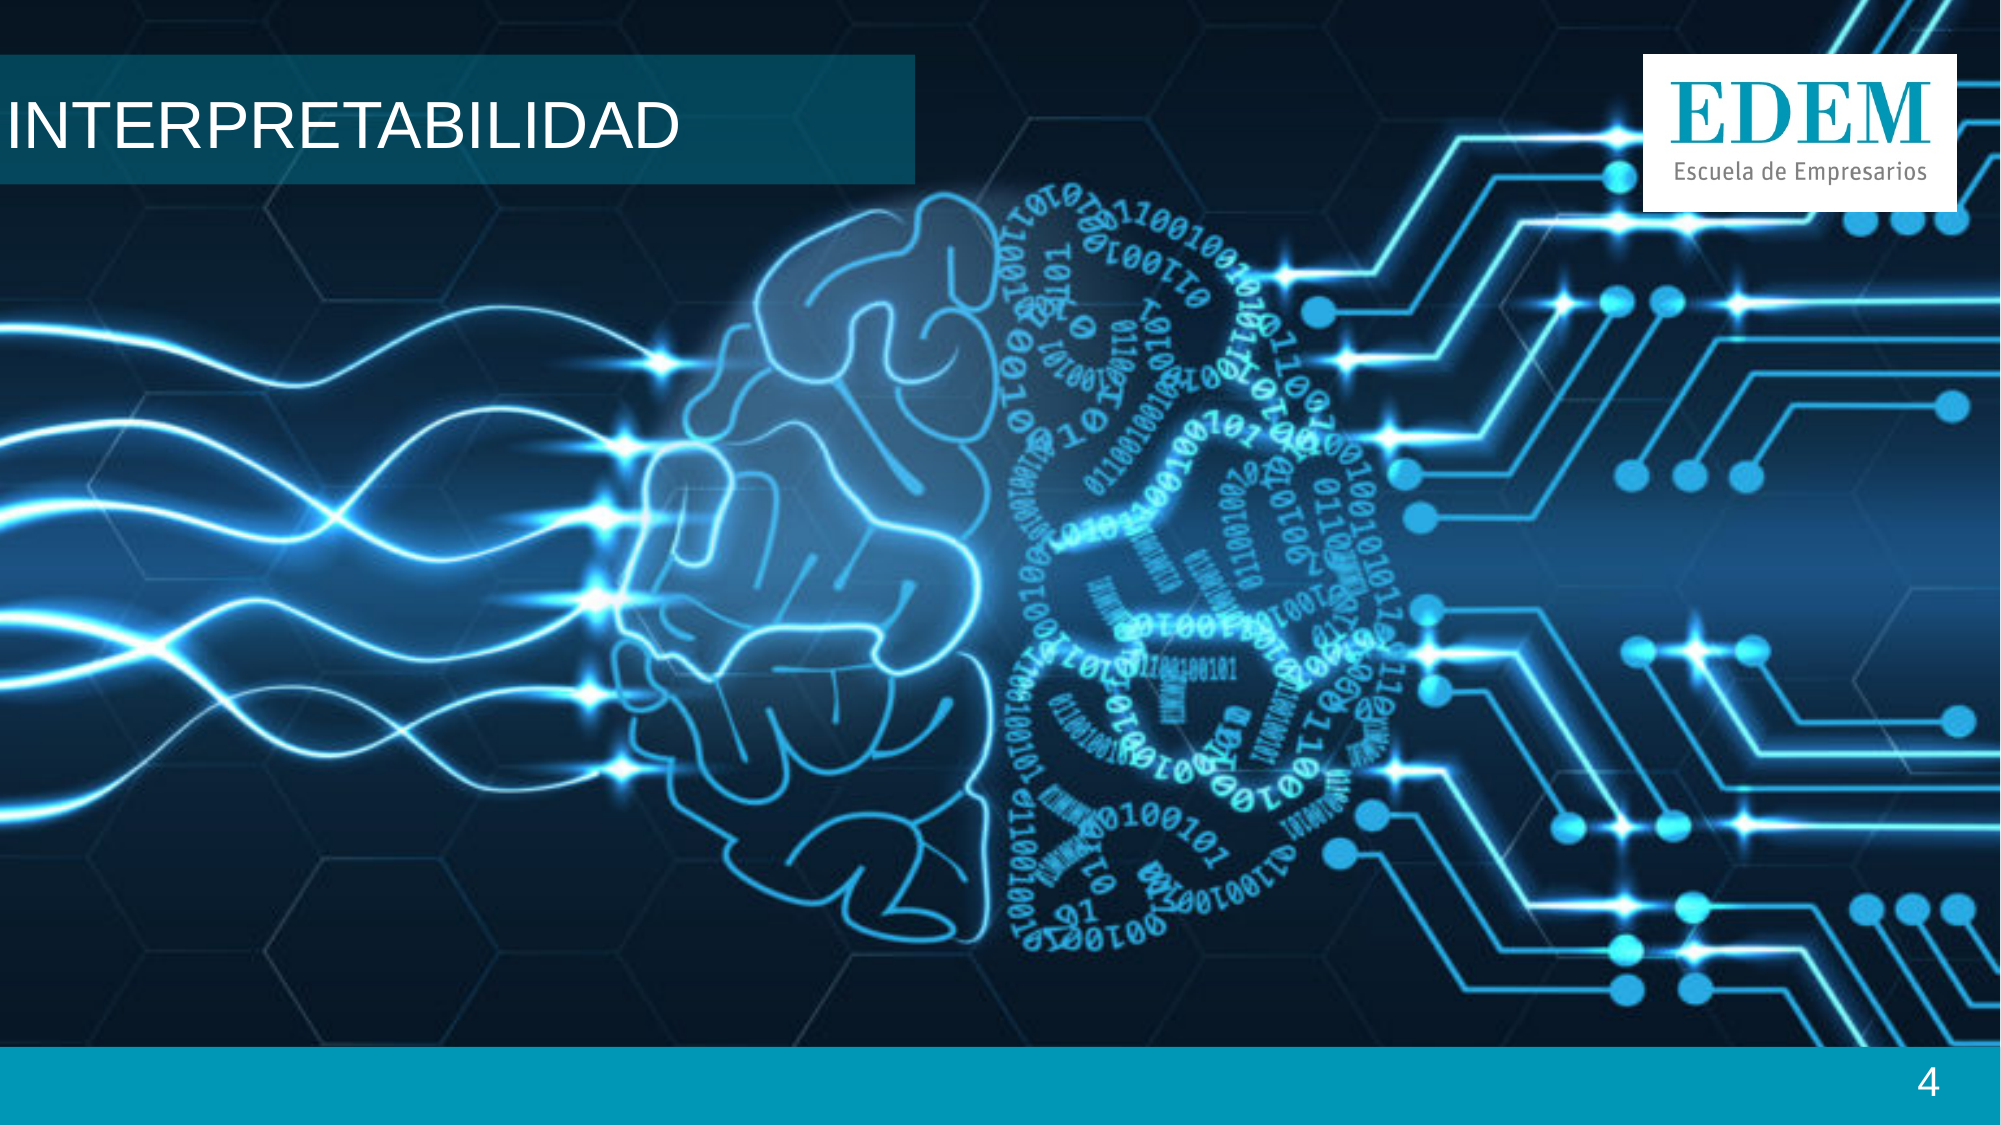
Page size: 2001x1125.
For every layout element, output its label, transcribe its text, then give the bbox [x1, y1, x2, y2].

picture [0, 0, 2001, 1046]
text_box interpretabilidad [0, 74, 1039, 169]
